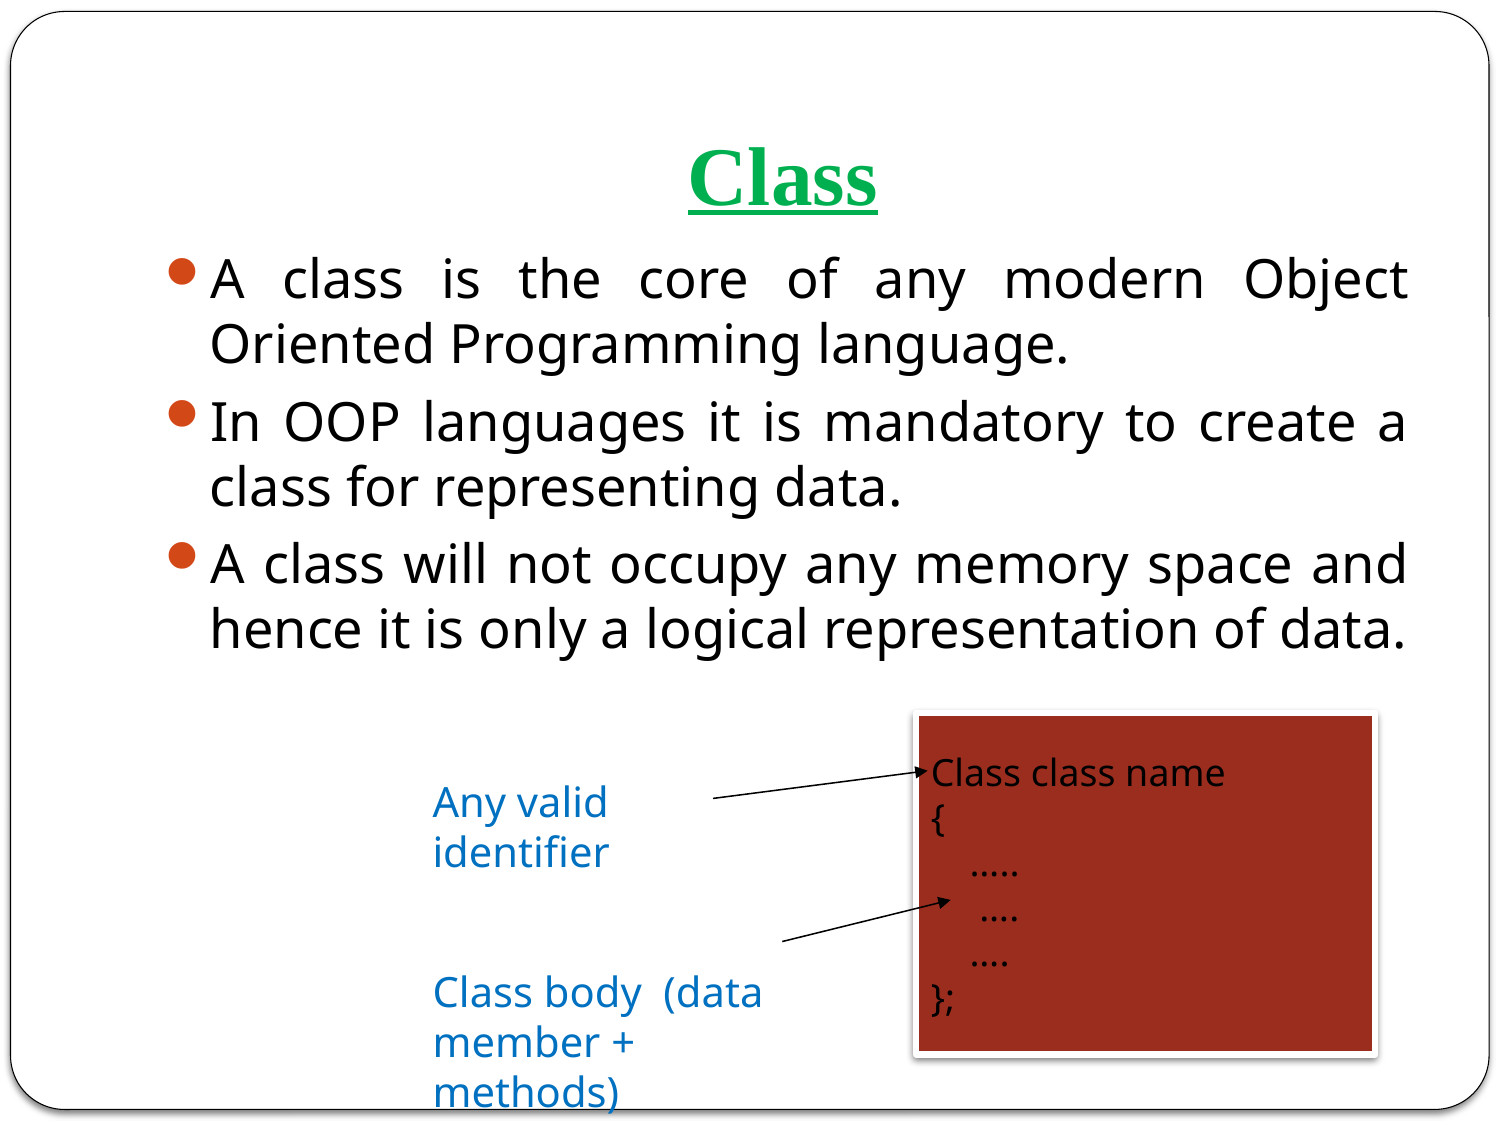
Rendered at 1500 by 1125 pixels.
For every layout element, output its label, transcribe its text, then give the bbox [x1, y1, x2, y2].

text_box Any valid identifier Class body (data member + methods) [417, 768, 803, 1125]
text_box [782, 896, 951, 942]
text_box Class class name { ….. …. …. }; [913, 710, 1378, 1058]
text_box [713, 766, 928, 799]
list A class is the core of any modern Object Oriented Programming language. In OOP languages it is mandatory to create a class for representing data. A class will not occupy any memory space and hence it is only a logical representation of data. [150, 237, 1425, 1094]
title Class [145, 49, 1421, 238]
